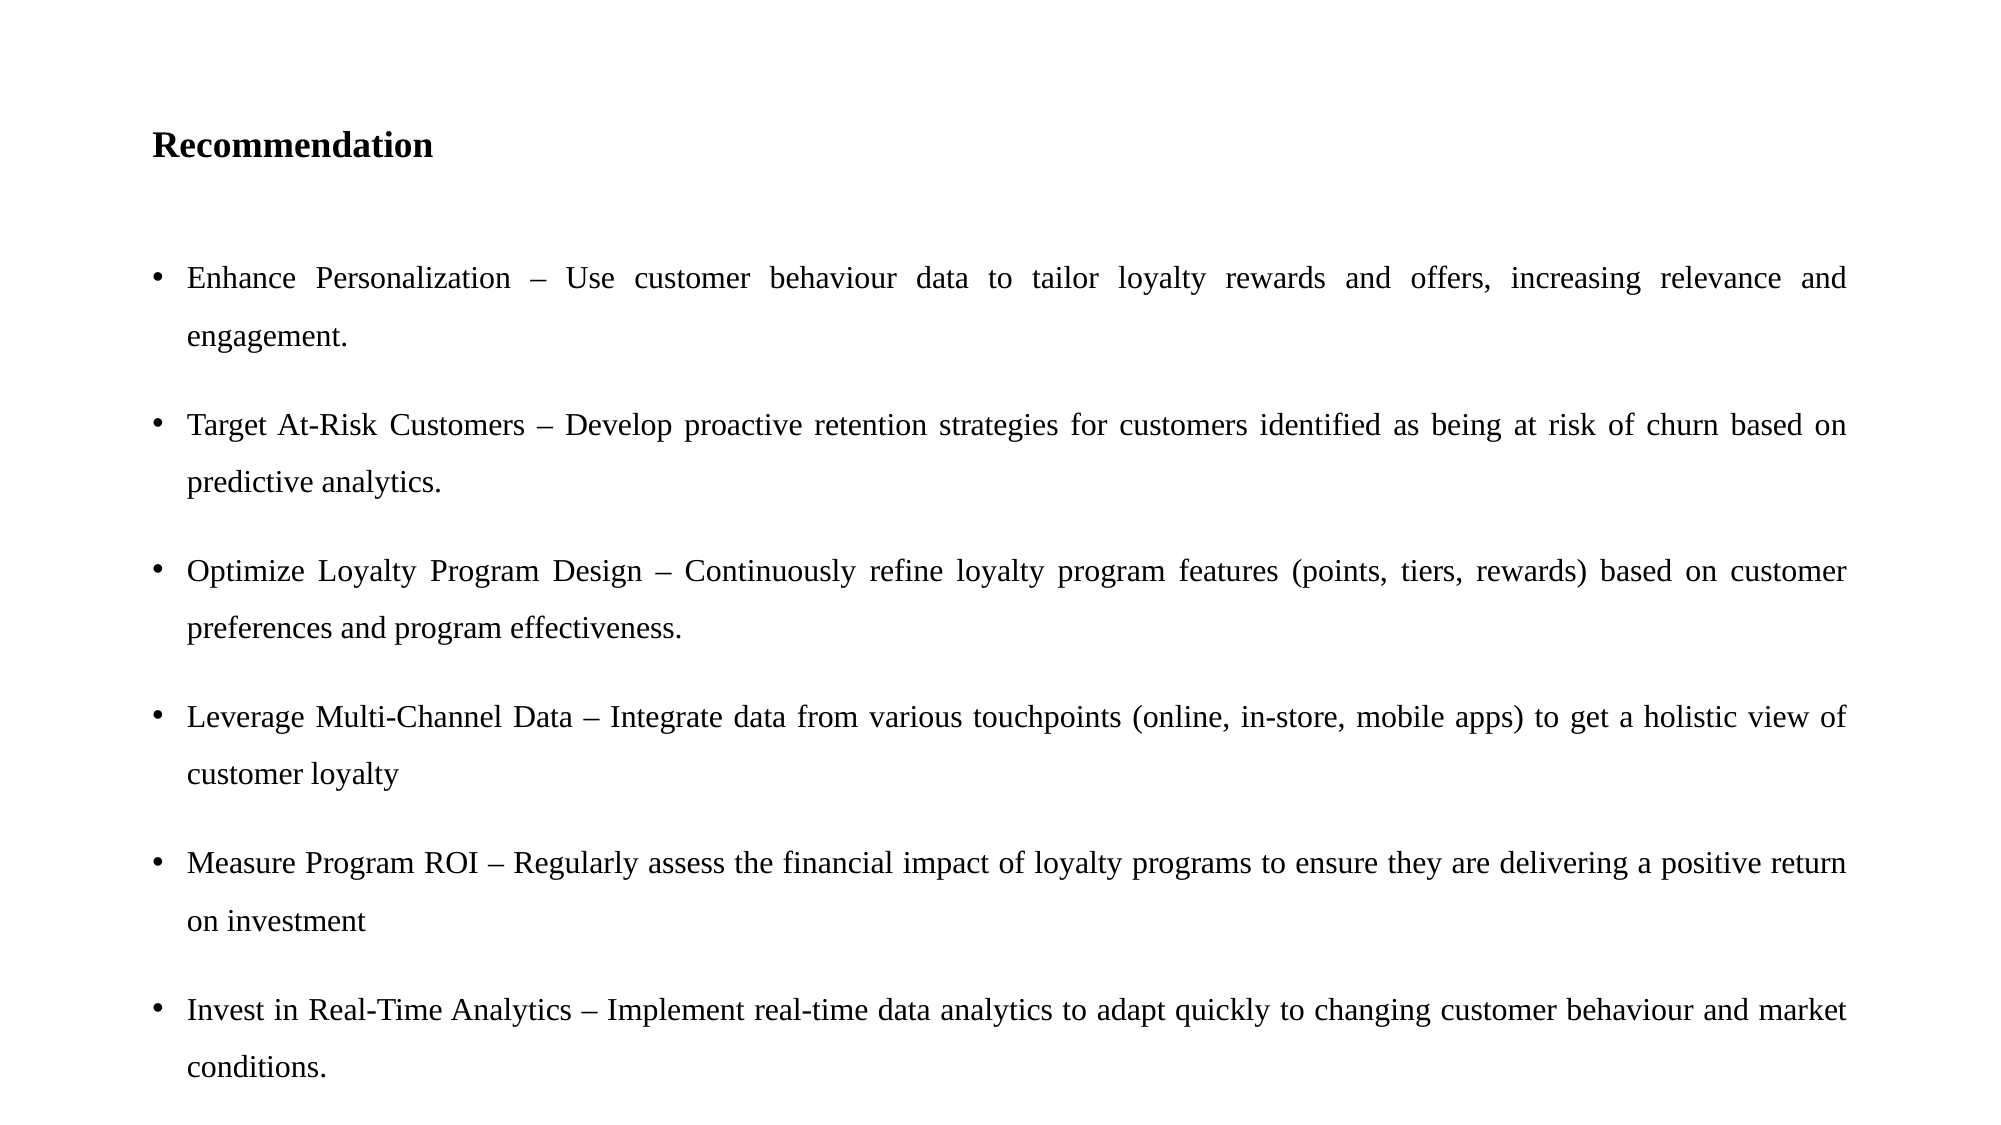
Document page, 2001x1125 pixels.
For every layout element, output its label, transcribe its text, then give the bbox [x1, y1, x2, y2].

title Recommendation [137, 59, 1863, 230]
list Enhance Personalization – Use customer behaviour data to tailor loyalty rewards and offers, increasing relevance and engagement. Target At-Risk Customers – Develop proactive retention strategies for customers identified as being at risk of churn based on predictive analytics. Optimize Loyalty Program Design – Continuously refine loyalty program features (points, tiers, rewards) based on customer preferences and program effectiveness. Leverage Multi-Channel Data – Integrate data from various touchpoints (online, in-store, mobile apps) to get a holistic view of customer loyalty Measure Program ROI – Regularly assess the financial impact of loyalty programs to ensure they are delivering a positive return on investment Invest in Real-Time Analytics – Implement real-time data analytics to adapt quickly to changing customer behaviour and market conditions. [137, 230, 1863, 1092]
